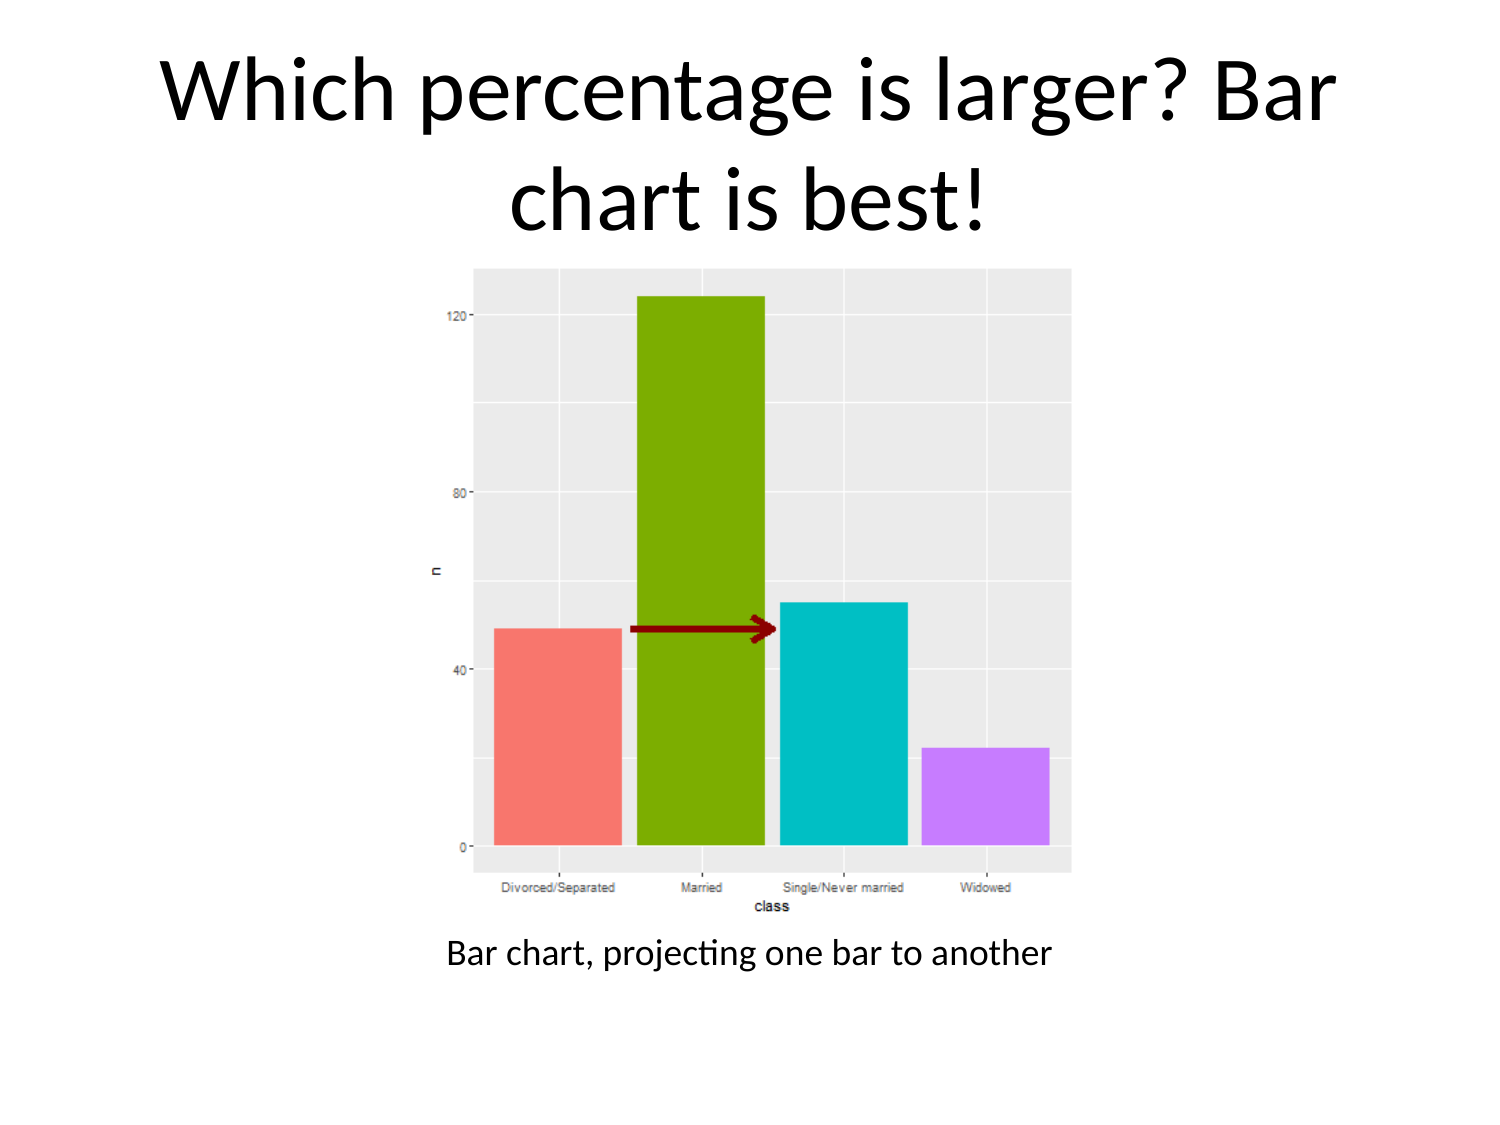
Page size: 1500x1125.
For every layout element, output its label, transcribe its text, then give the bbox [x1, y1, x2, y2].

text_box Bar chart, projecting one bar to another [74, 920, 1425, 1005]
picture [420, 262, 1080, 921]
title Which percentage is larger? Bar chart is best! [75, 45, 1425, 233]
